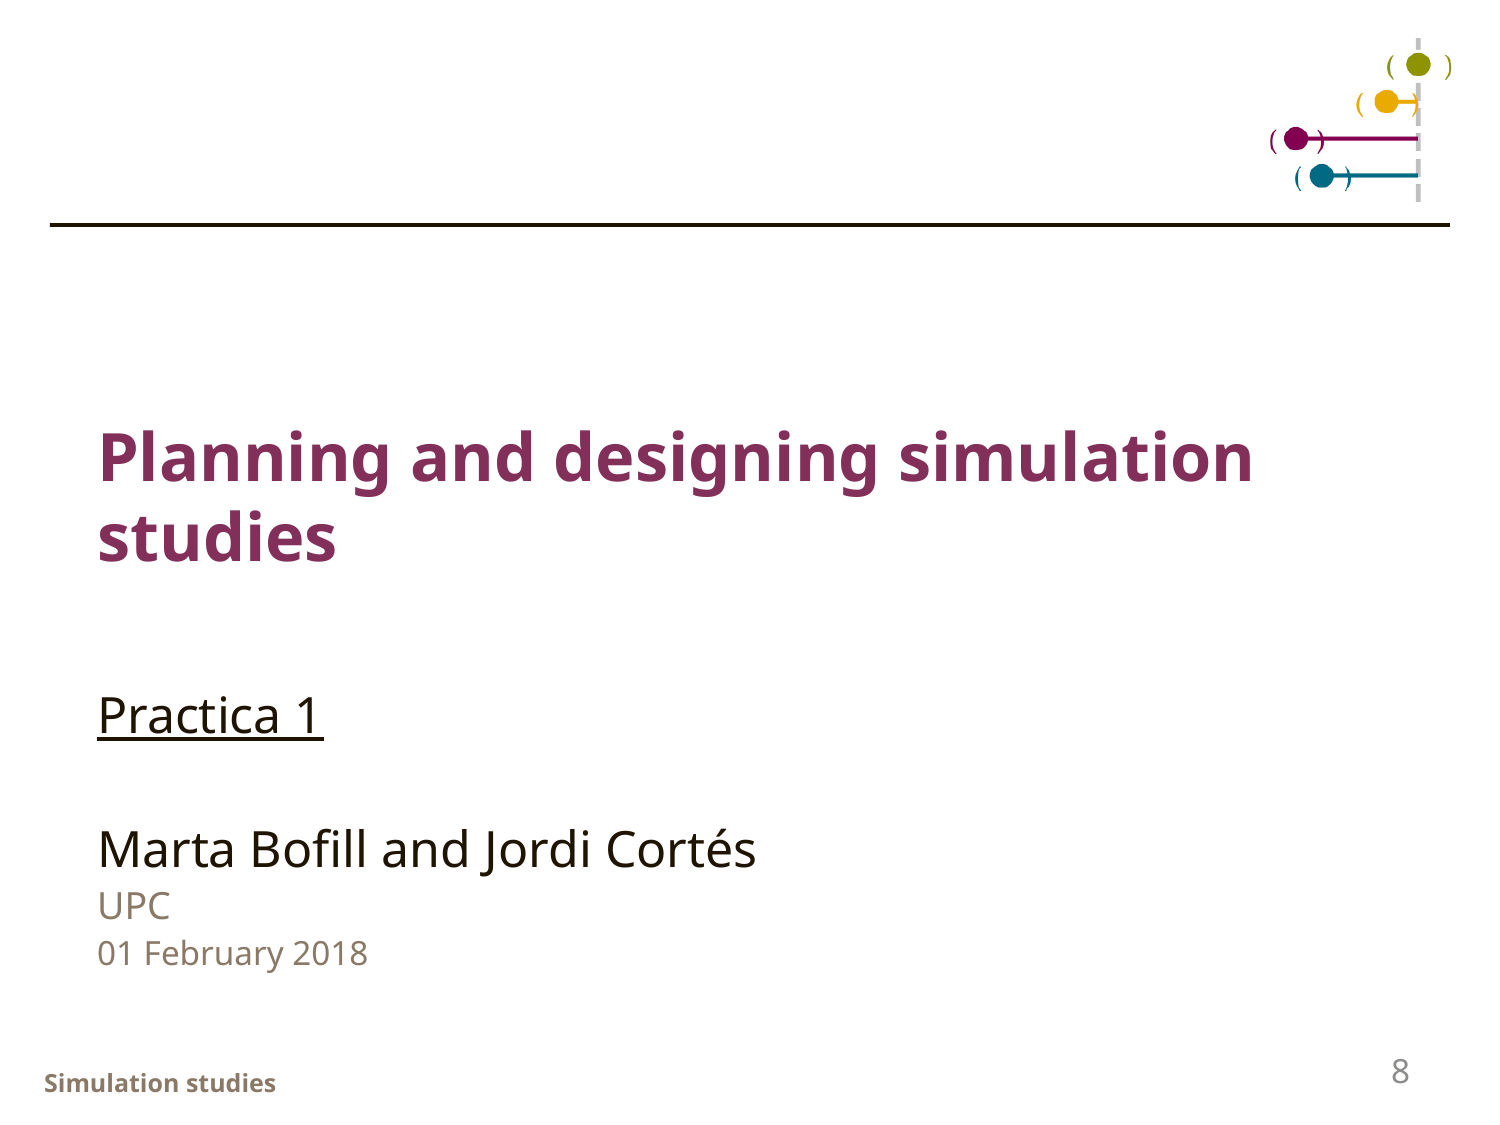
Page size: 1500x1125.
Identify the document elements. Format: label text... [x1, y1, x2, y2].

text_box Planning and designing simulation studies Practica 1 Marta Bofill and Jordi Cortés UPC 01 February 2018 [82, 293, 1412, 979]
picture [1261, 38, 1460, 206]
slide_number 8 [1074, 1042, 1425, 1103]
